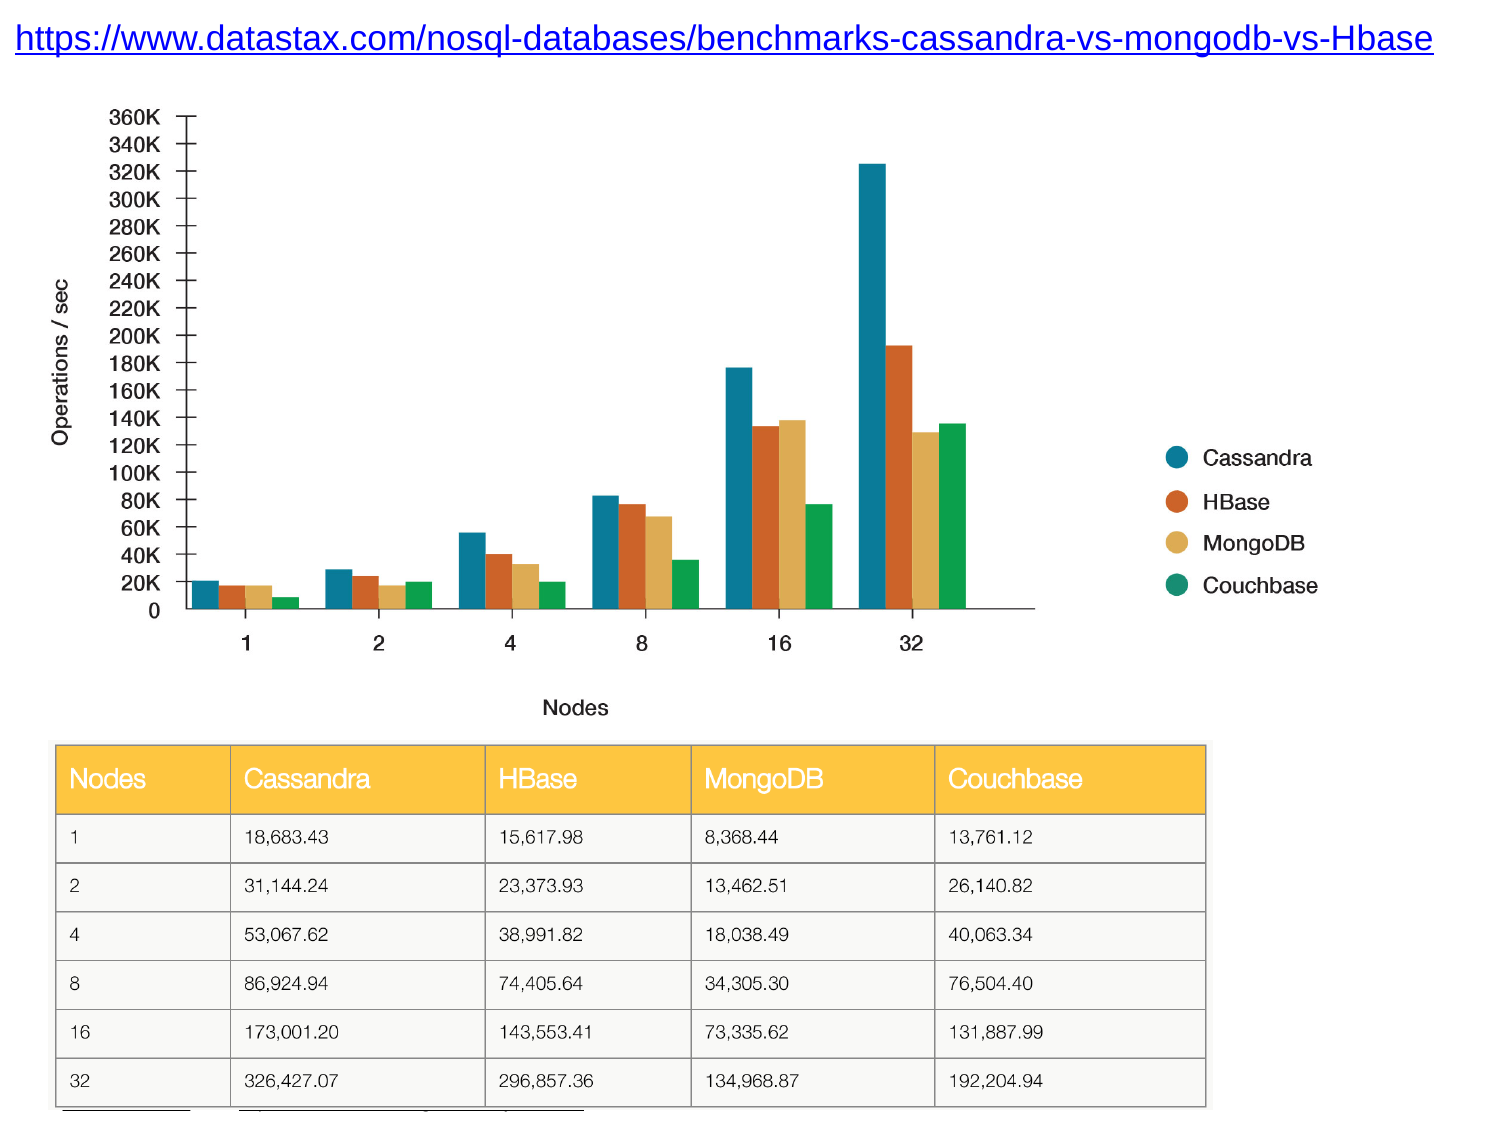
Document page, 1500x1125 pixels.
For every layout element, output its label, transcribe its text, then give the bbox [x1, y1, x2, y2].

text_box https://www.datastax.com/nosql-databases/benchmarks-cassandra-vs-mongodb-vs-Hbase [0, 0, 1500, 49]
picture [24, 82, 1358, 1111]
